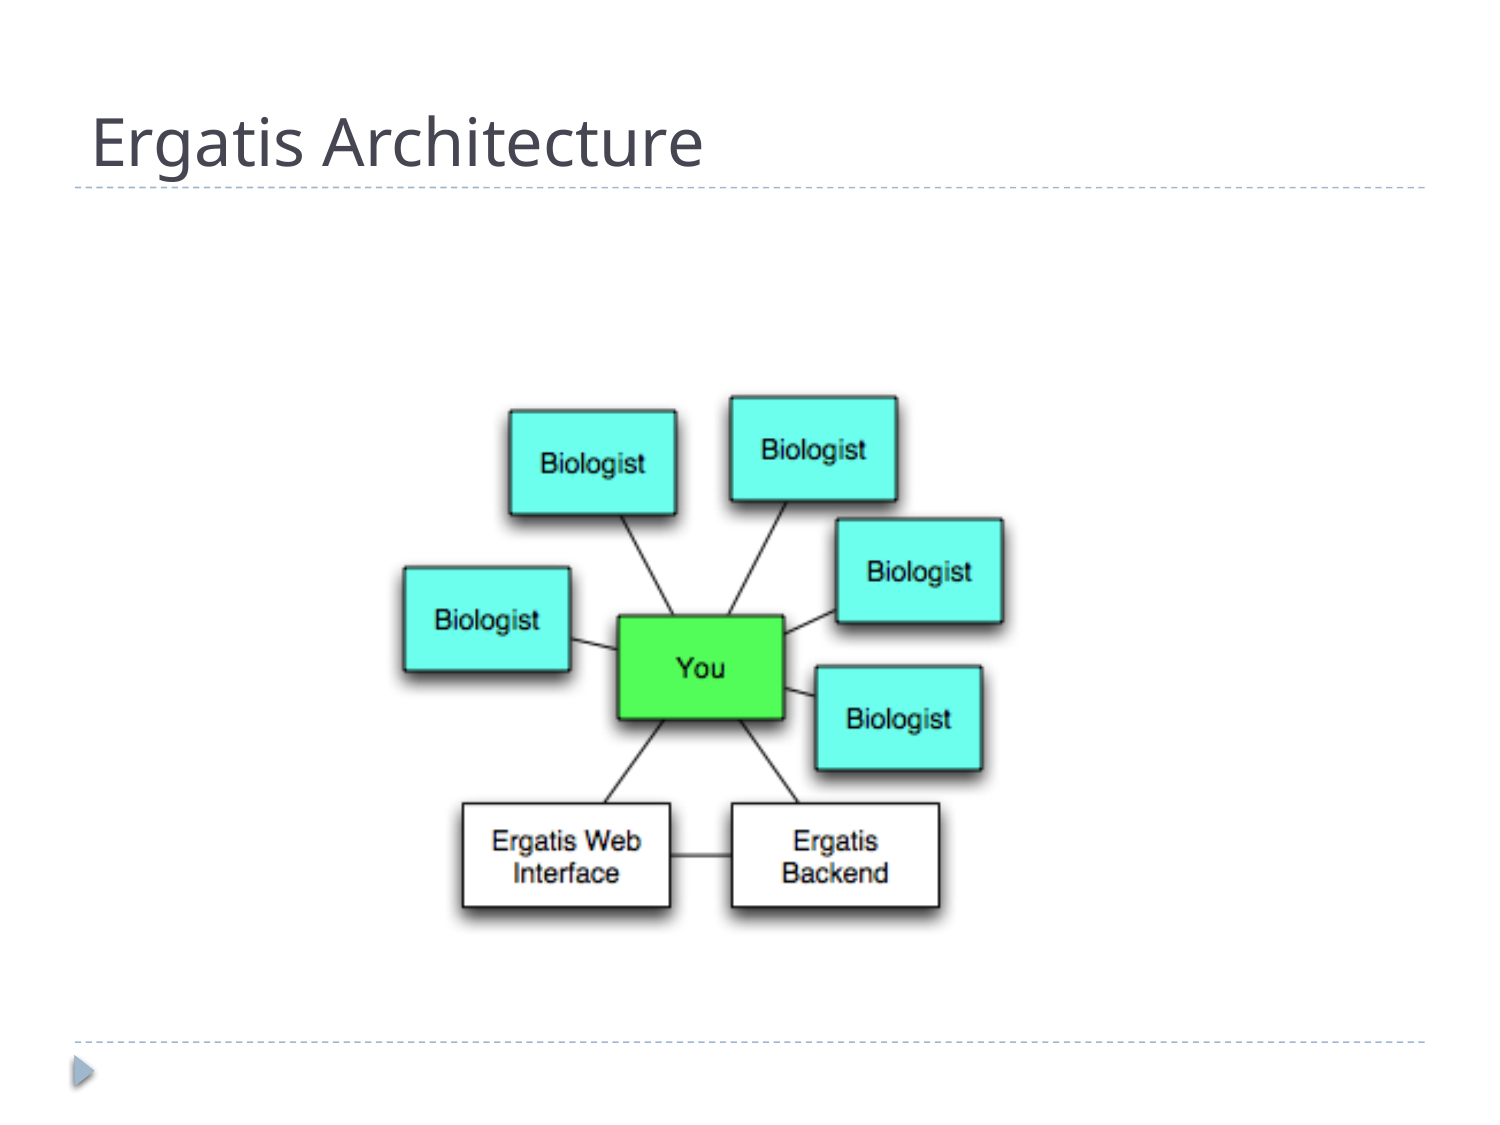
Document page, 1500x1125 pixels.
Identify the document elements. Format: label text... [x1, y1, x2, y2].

picture [370, 262, 1049, 1063]
title Ergatis Architecture [74, 37, 1426, 188]
